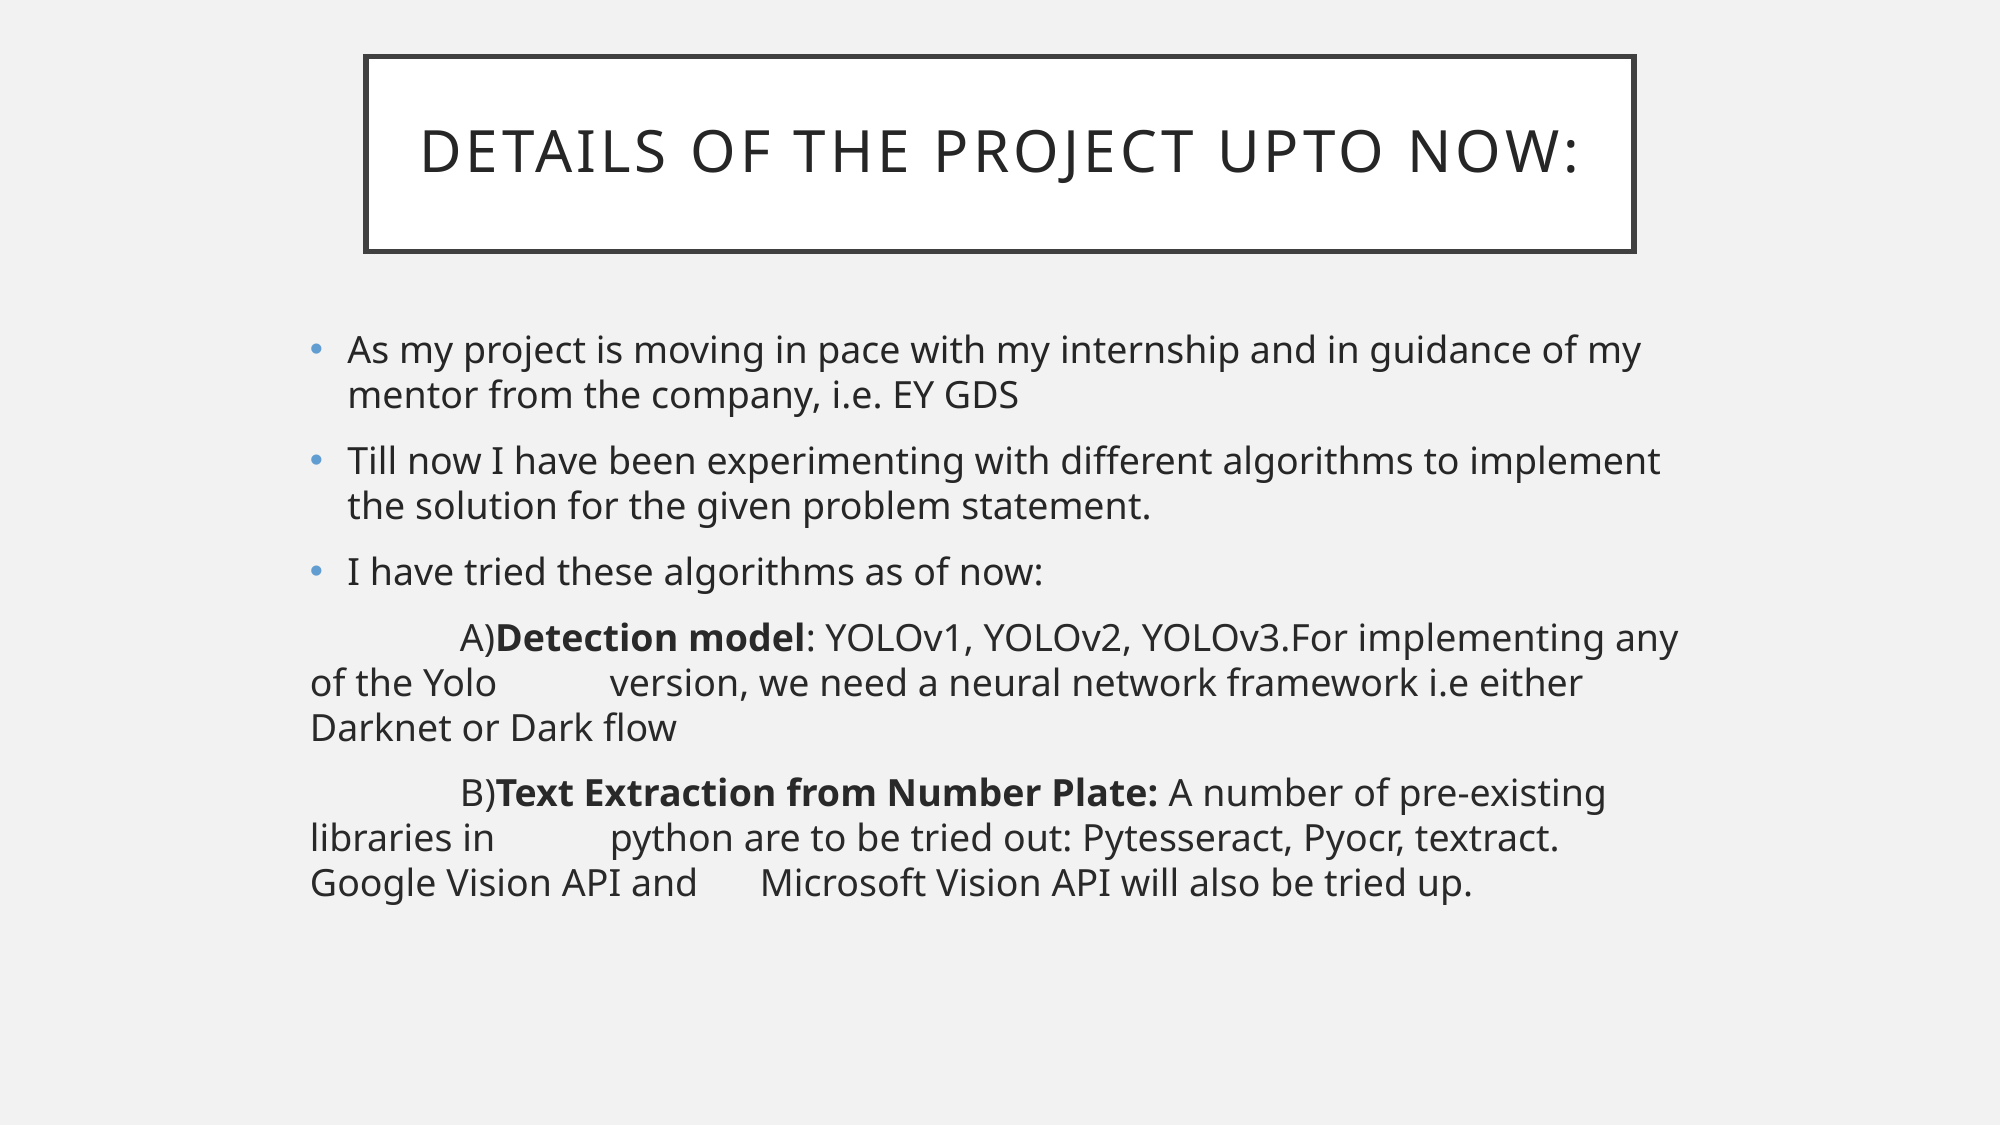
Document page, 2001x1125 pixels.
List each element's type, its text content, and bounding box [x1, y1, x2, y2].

title Details of the project upto now: [363, 54, 1637, 254]
list As my project is moving in pace with my internship and in guidance of my mentor from the company, i.e. EY GDS Till now I have been experimenting with different algorithms to implement the solution for the given problem statement. I have tried these algorithms as of now: A)Detection model: YOLOv1, YOLOv2, YOLOv3.For implementing any of the Yolo version, we need a neural network framework i.e either Darknet or Dark flow B)Text Extraction from Number Plate: A number of pre-existing libraries in python are to be tried out: Pytesseract, Pyocr, textract. Google Vision API and Microsoft Vision API will also be tried up. [294, 318, 1706, 1036]
